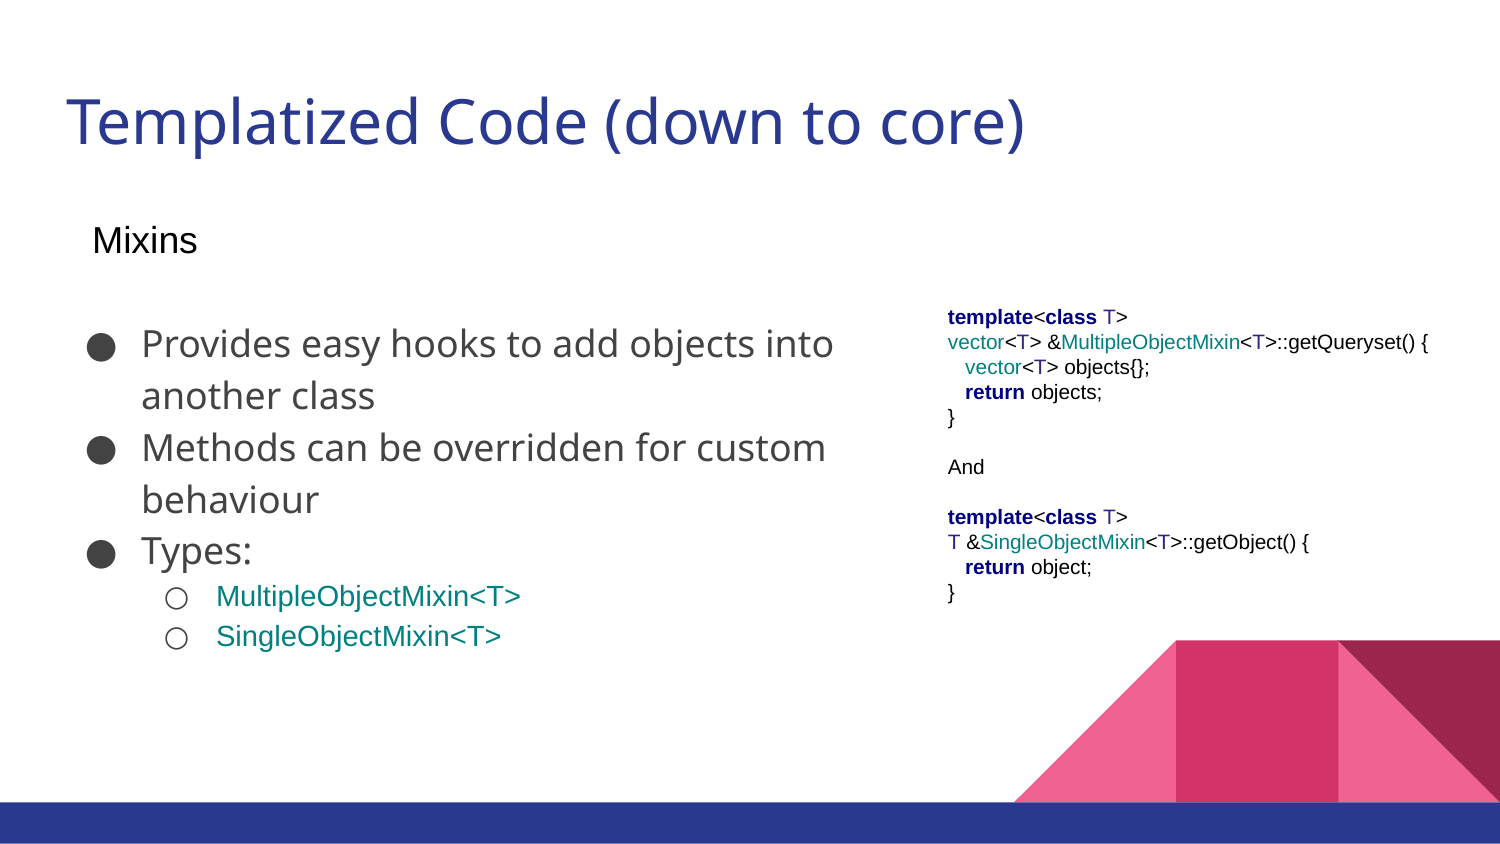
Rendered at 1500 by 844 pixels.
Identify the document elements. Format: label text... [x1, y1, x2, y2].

title Templatized Code (down to core) [51, 67, 1449, 167]
text_box Mixins [77, 200, 744, 273]
text_box template<class T> vector<T> &MultipleObjectMixin<T>::getQueryset() { vector<T> objects{}; return objects; } And template<class T> T &SingleObjectMixin<T>::getObject() { return object; } [933, 288, 1460, 609]
list Provides easy hooks to add objects into another class Methods can be overridden for custom behaviour Types: MultipleObjectMixin<T> SingleObjectMixin<T> [51, 298, 925, 669]
